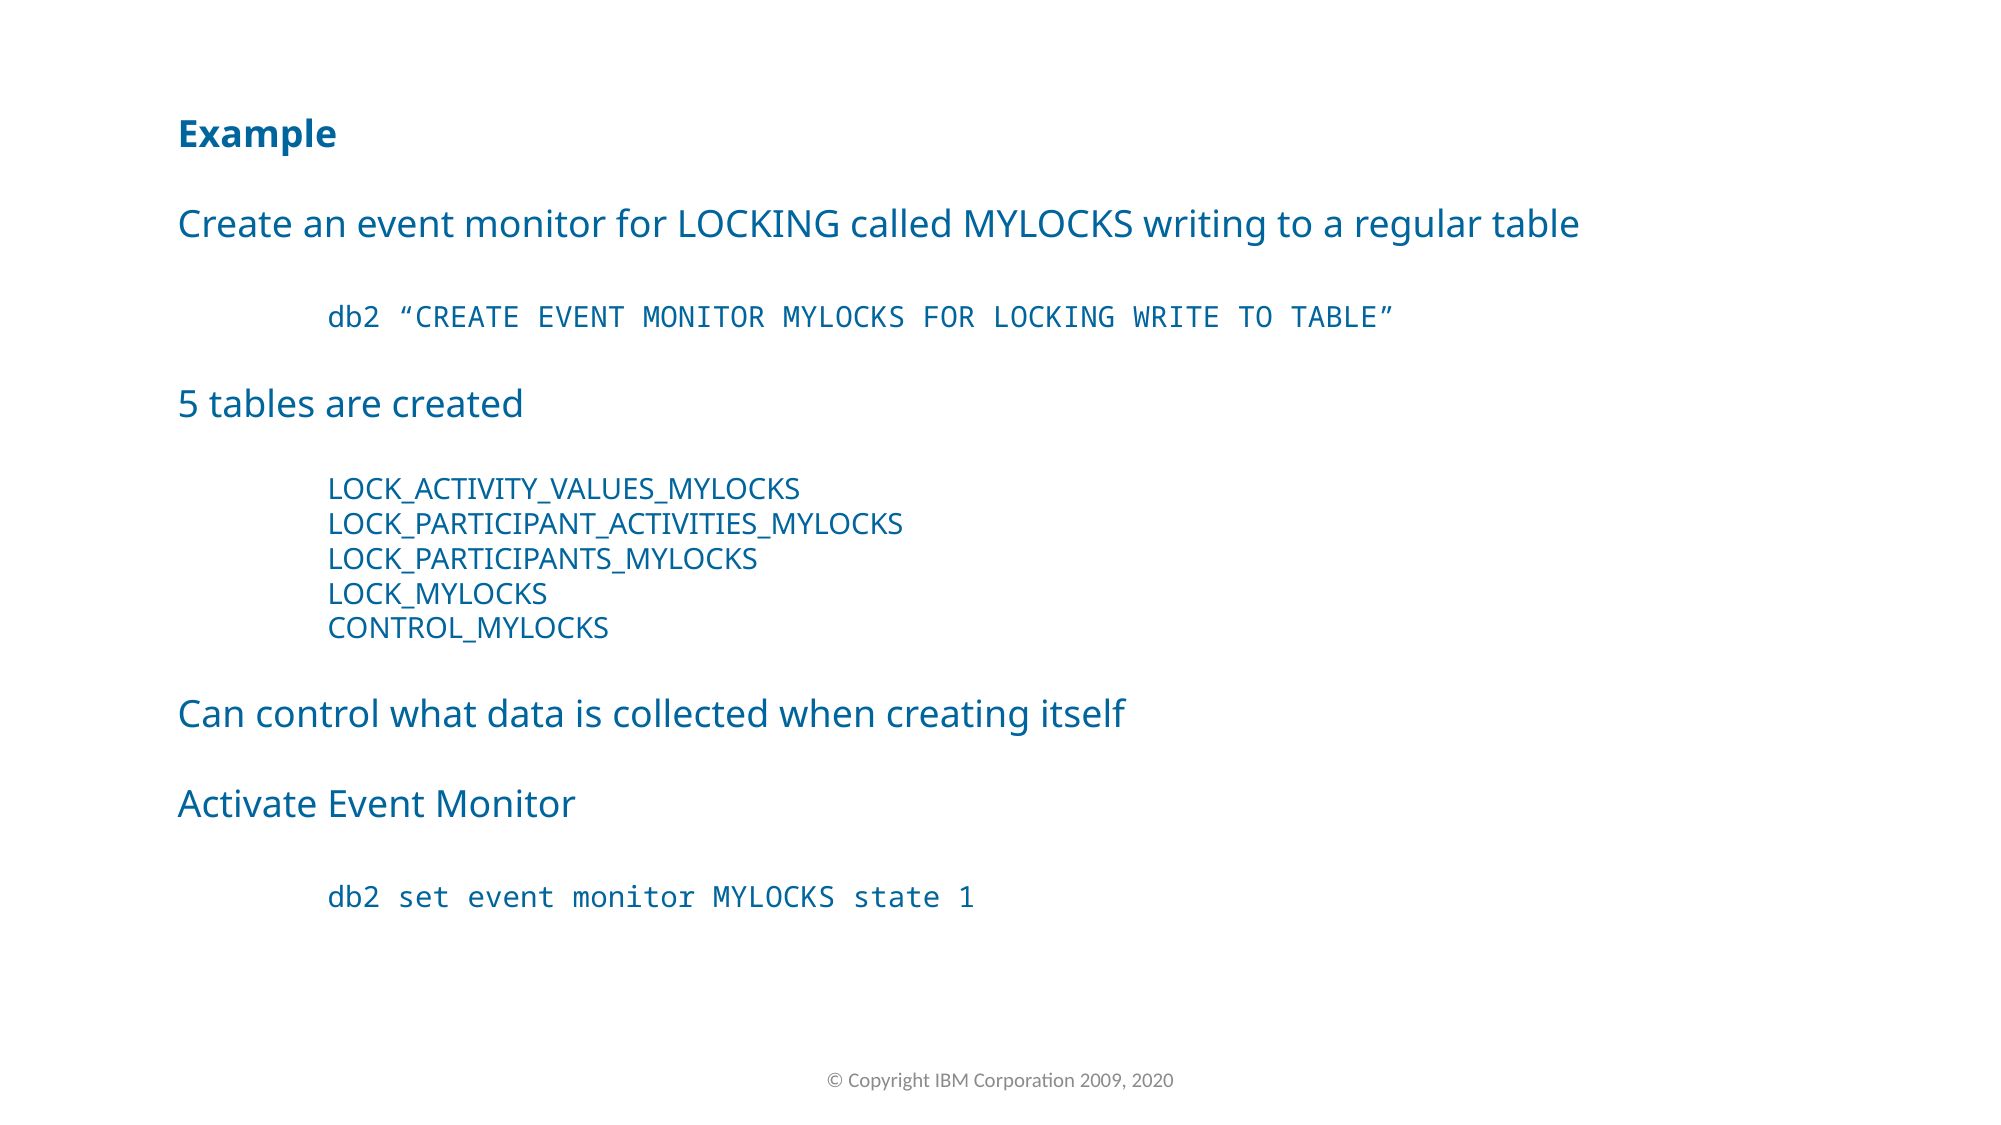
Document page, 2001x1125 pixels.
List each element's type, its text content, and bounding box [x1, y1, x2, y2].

text_box © Copyright IBM Corporation 2009, 2020 [0, 1067, 2000, 1091]
text_box Example Create an event monitor for LOCKING called MYLOCKS writing to a regular table db2 “CREATE EVENT MONITOR MYLOCKS FOR LOCKING WRITE TO TABLE” 5 tables are created LOCK_ACTIVITY_VALUES_MYLOCKS LOCK_PARTICIPANT_ACTIVITIES_MYLOCKS LOCK_PARTICIPANTS_MYLOCKS LOCK_MYLOCKS CONTROL_MYLOCKS Can control what data is collected when creating itself Activate Event Monitor db2 set event monitor MYLOCKS state 1 [162, 102, 1753, 923]
